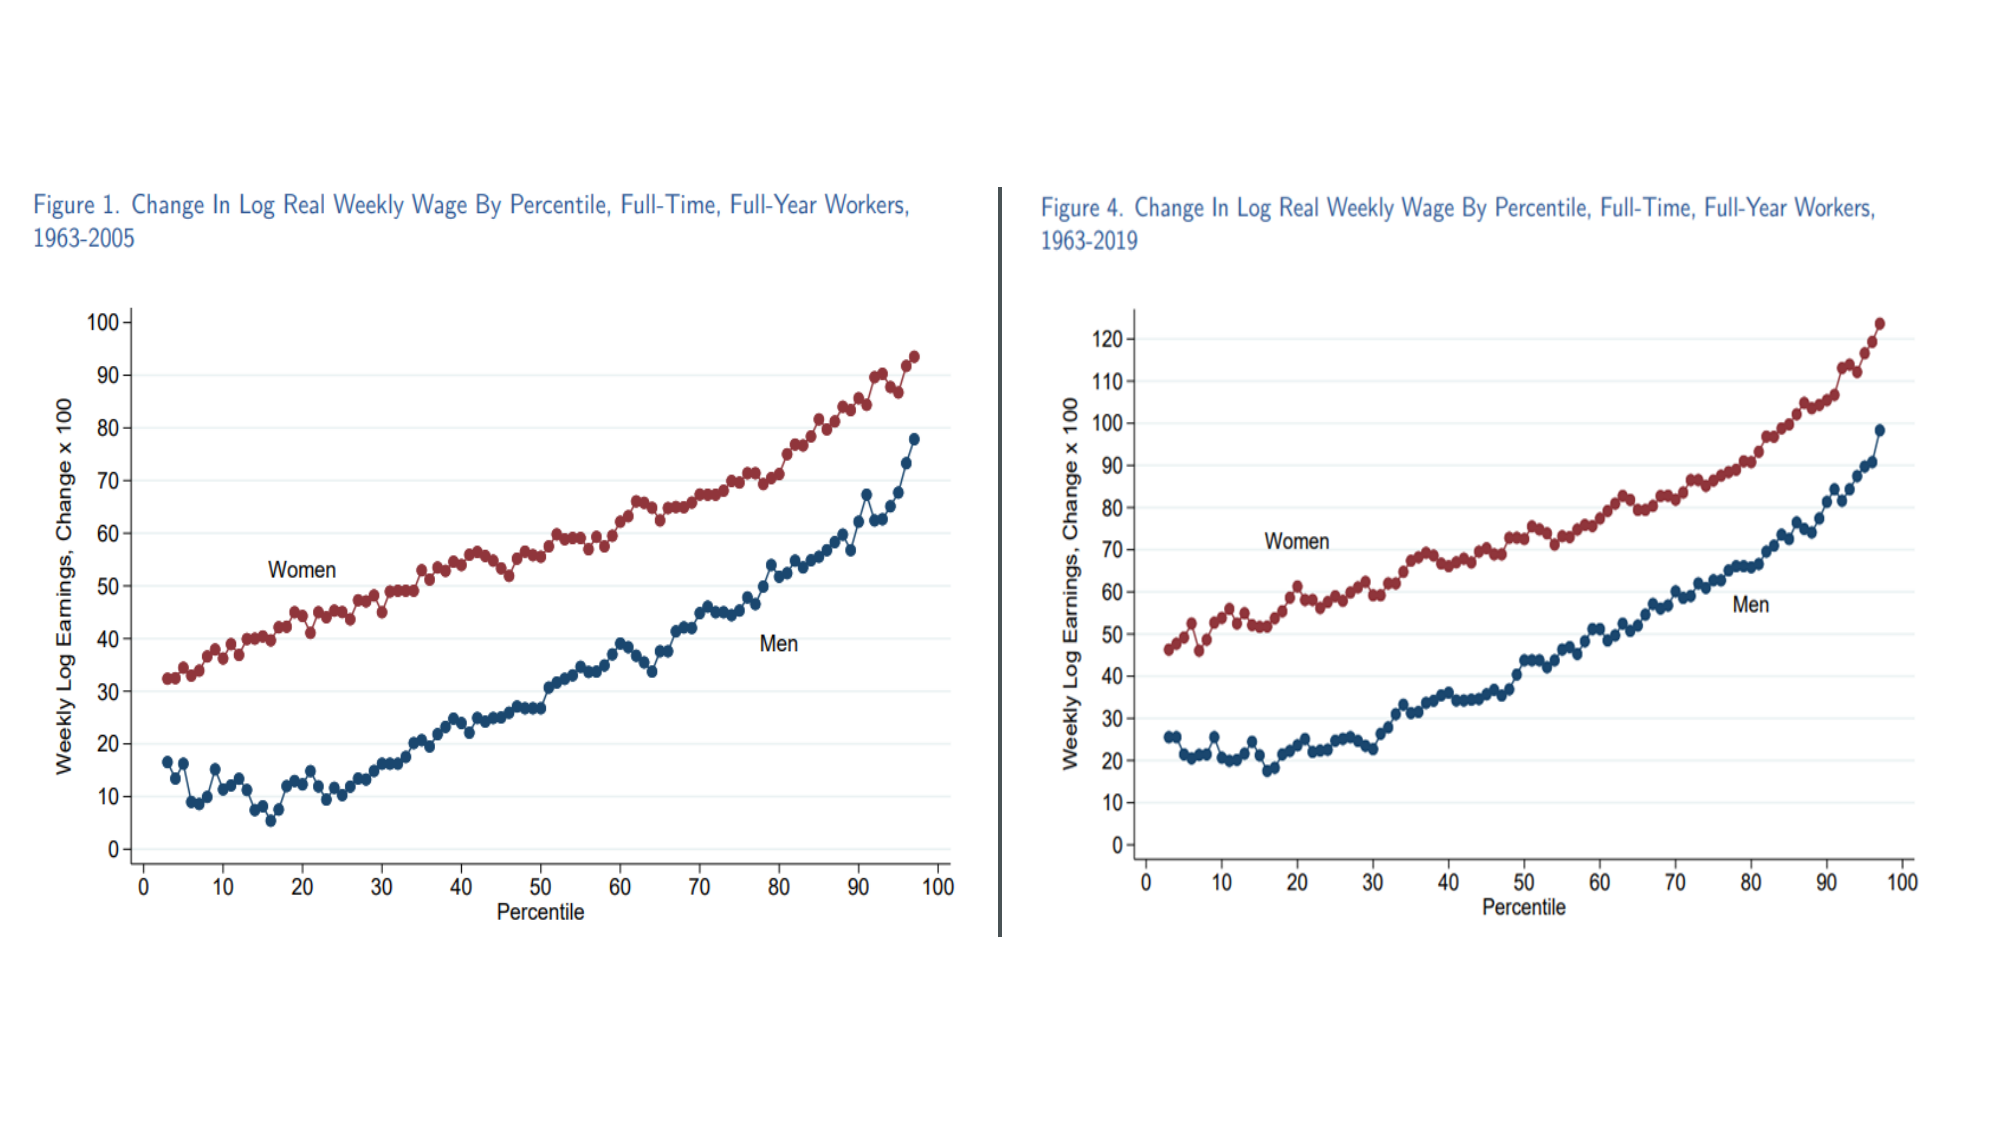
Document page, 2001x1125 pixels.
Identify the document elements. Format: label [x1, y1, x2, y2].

picture [1034, 186, 1955, 937]
picture [27, 187, 966, 938]
